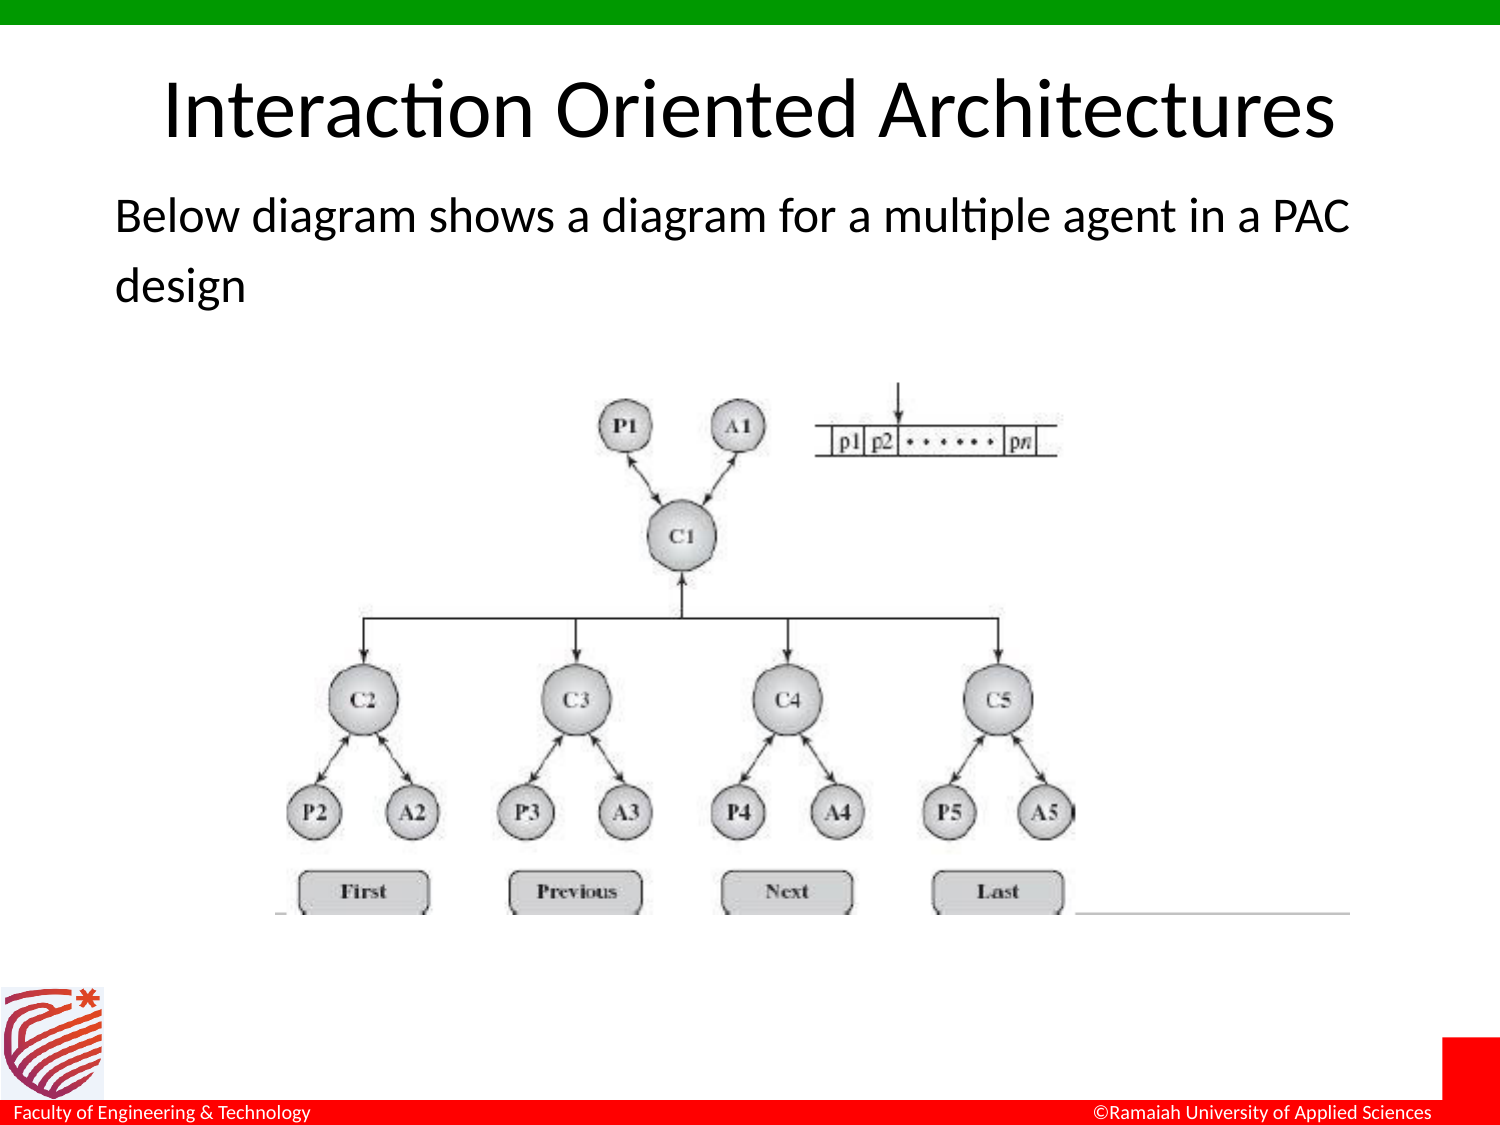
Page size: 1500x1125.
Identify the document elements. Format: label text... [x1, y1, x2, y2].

list Below diagram shows a diagram for a multiple agent in a PAC design [99, 174, 1450, 972]
picture [274, 349, 1351, 915]
title Interaction Oriented Architectures [75, 45, 1425, 233]
picture [1, 987, 104, 1100]
